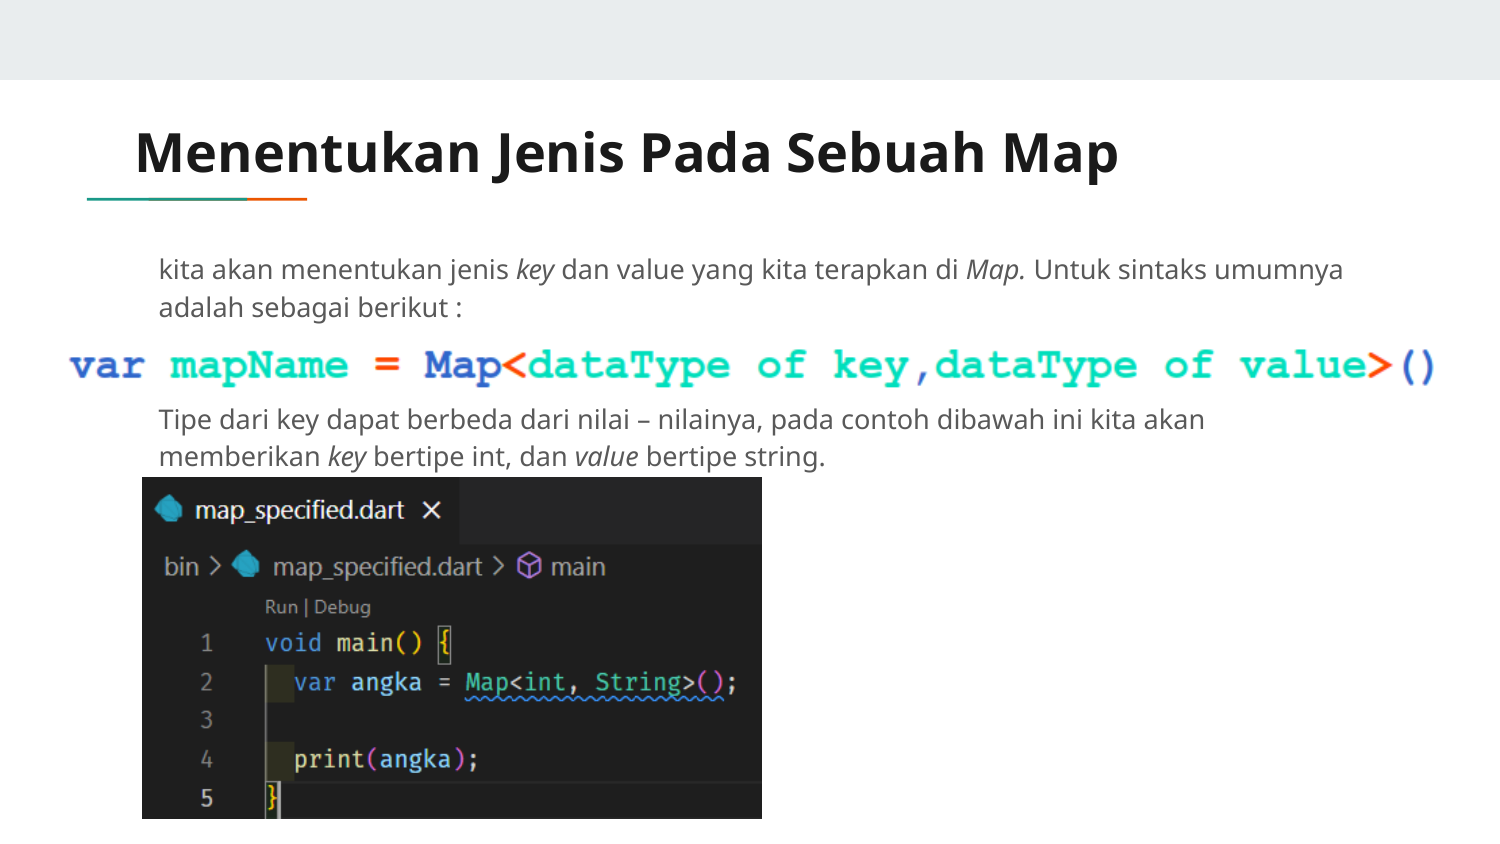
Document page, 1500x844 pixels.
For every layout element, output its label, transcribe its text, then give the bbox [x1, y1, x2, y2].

picture [59, 333, 1441, 397]
title Menentukan Jenis Pada Sebuah Map [119, 103, 1381, 191]
list kita akan menentukan jenis key dan value yang kita terapkan di Map. Untuk sintaks umumnya adalah sebagai berikut : Tipe dari key dapat berbeda dari nilai – nilainya, pada contoh dibawah ini kita akan memberikan key bertipe int, dan value bertipe string. [119, 232, 1381, 332]
picture [142, 476, 763, 819]
list kita akan menentukan jenis key dan value yang kita terapkan di Map. Untuk sintaks umumnya adalah sebagai berikut : Tipe dari key dapat berbeda dari nilai – nilainya, pada contoh dibawah ini kita akan memberikan key bertipe int, dan value bertipe string. [119, 405, 1381, 795]
